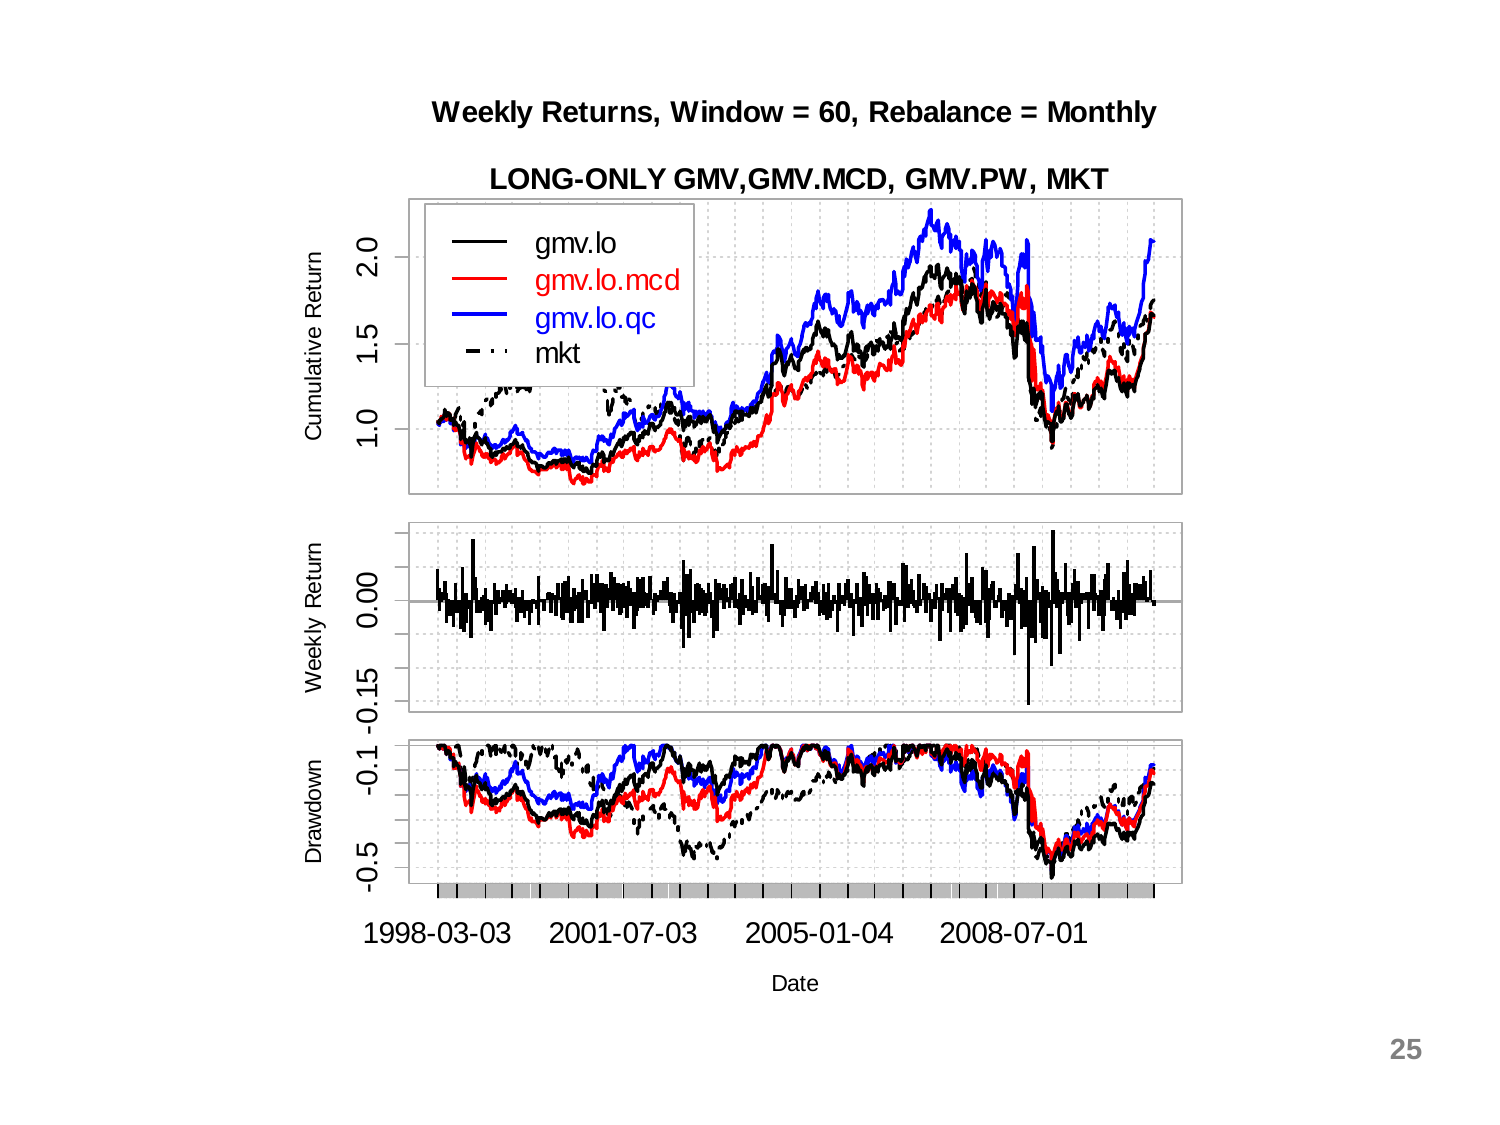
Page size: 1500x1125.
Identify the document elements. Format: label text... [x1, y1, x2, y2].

slide_number 25 [1124, 1022, 1438, 1086]
picture [297, 87, 1236, 1024]
